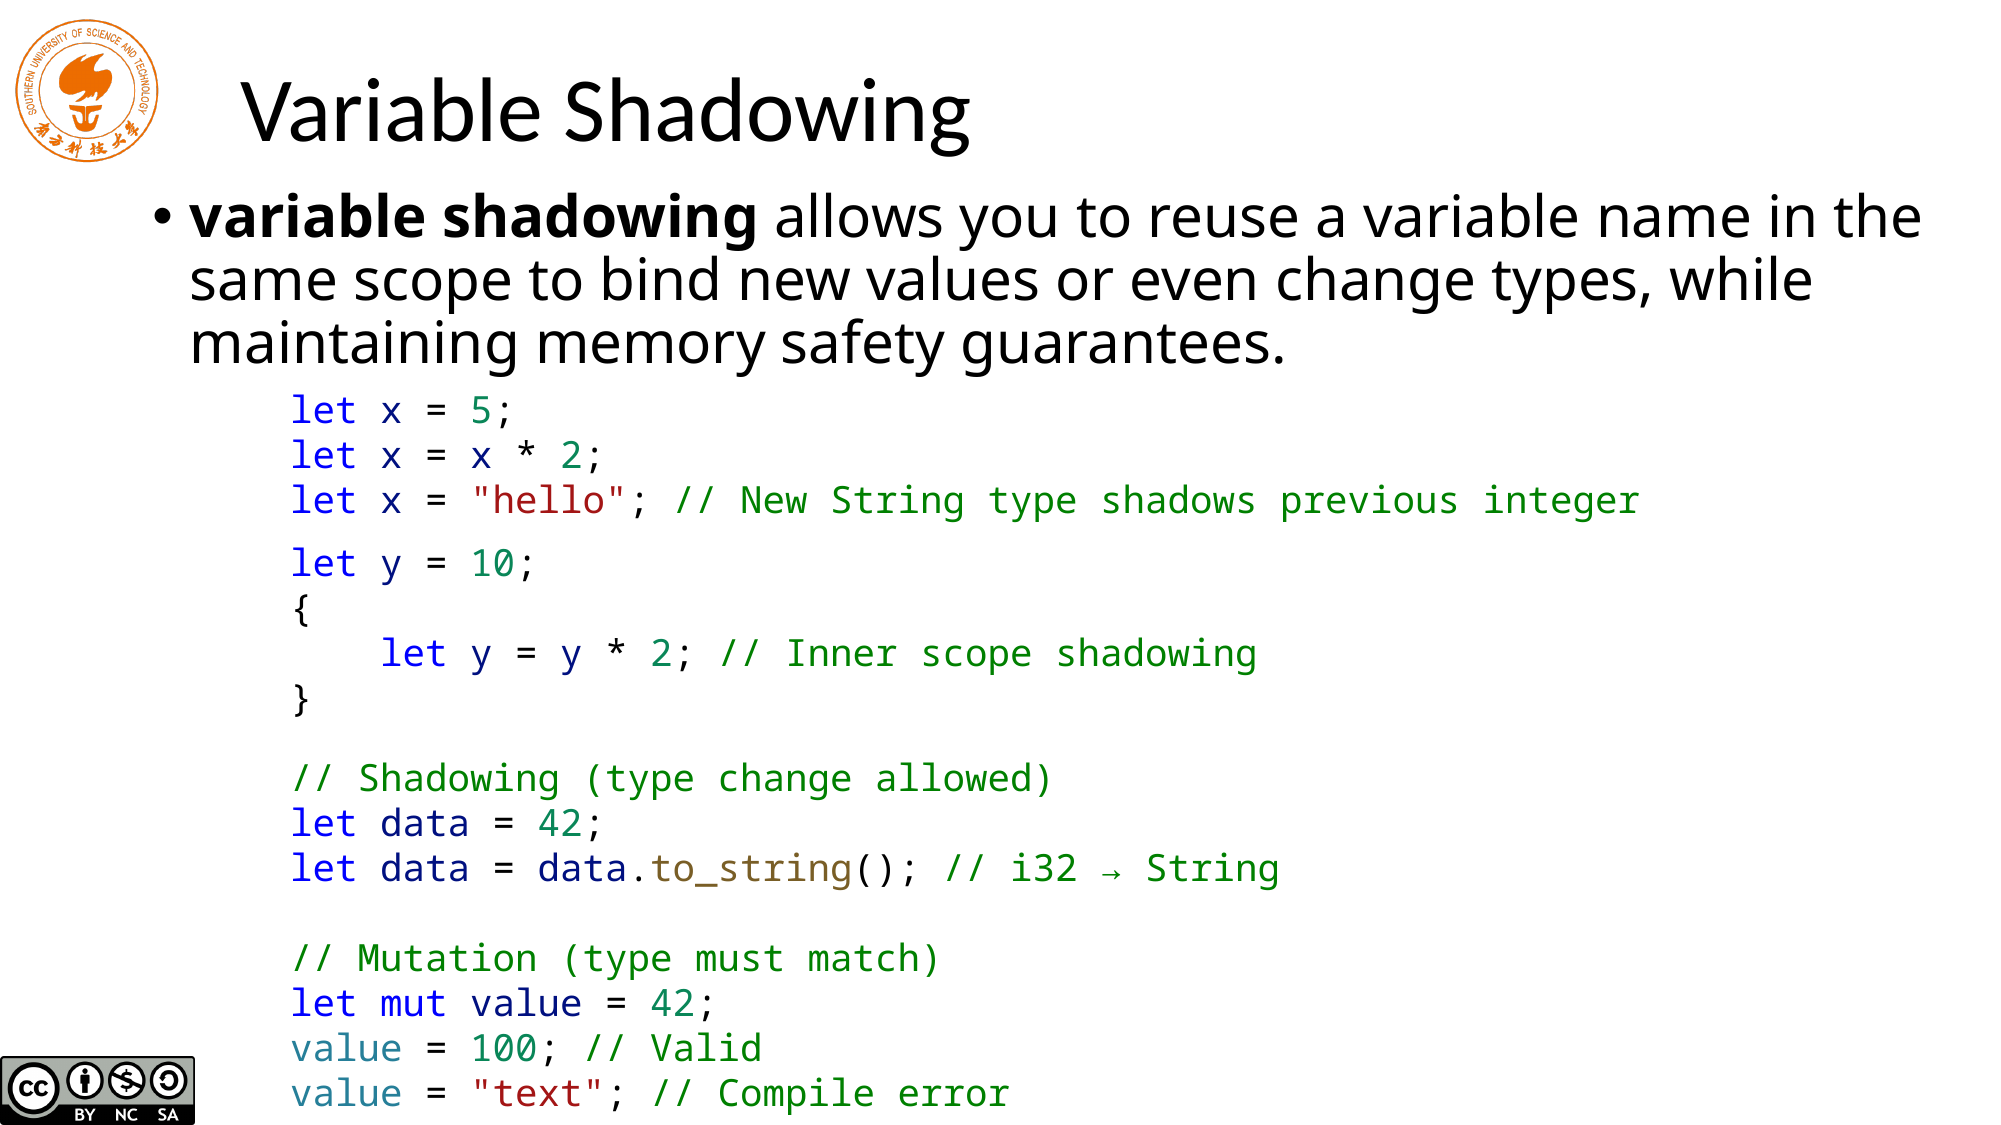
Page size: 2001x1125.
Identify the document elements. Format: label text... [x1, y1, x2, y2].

text_box let y = 10; { let y = y * 2; // Inner scope shadowing } [275, 531, 1914, 727]
picture [10, 0, 170, 166]
picture [0, 1056, 195, 1125]
title Variable Shadowing [225, 43, 1951, 180]
text_box let x = 5; let x = x * 2; let x = "hello"; // New String type shadows previous integer [275, 378, 1768, 529]
text_box // Shadowing (type change allowed) let data = 42; let data = data.to_string(); // i32 → String // Mutation (type must match) let mut value = 42; value = 100; // Valid value = "text"; // Compile error [275, 746, 1843, 1121]
list variable shadowing​ allows you to reuse a variable name in the same scope to bind new values or even change types, while maintaining memory safety guarantees. [137, 180, 1951, 344]
